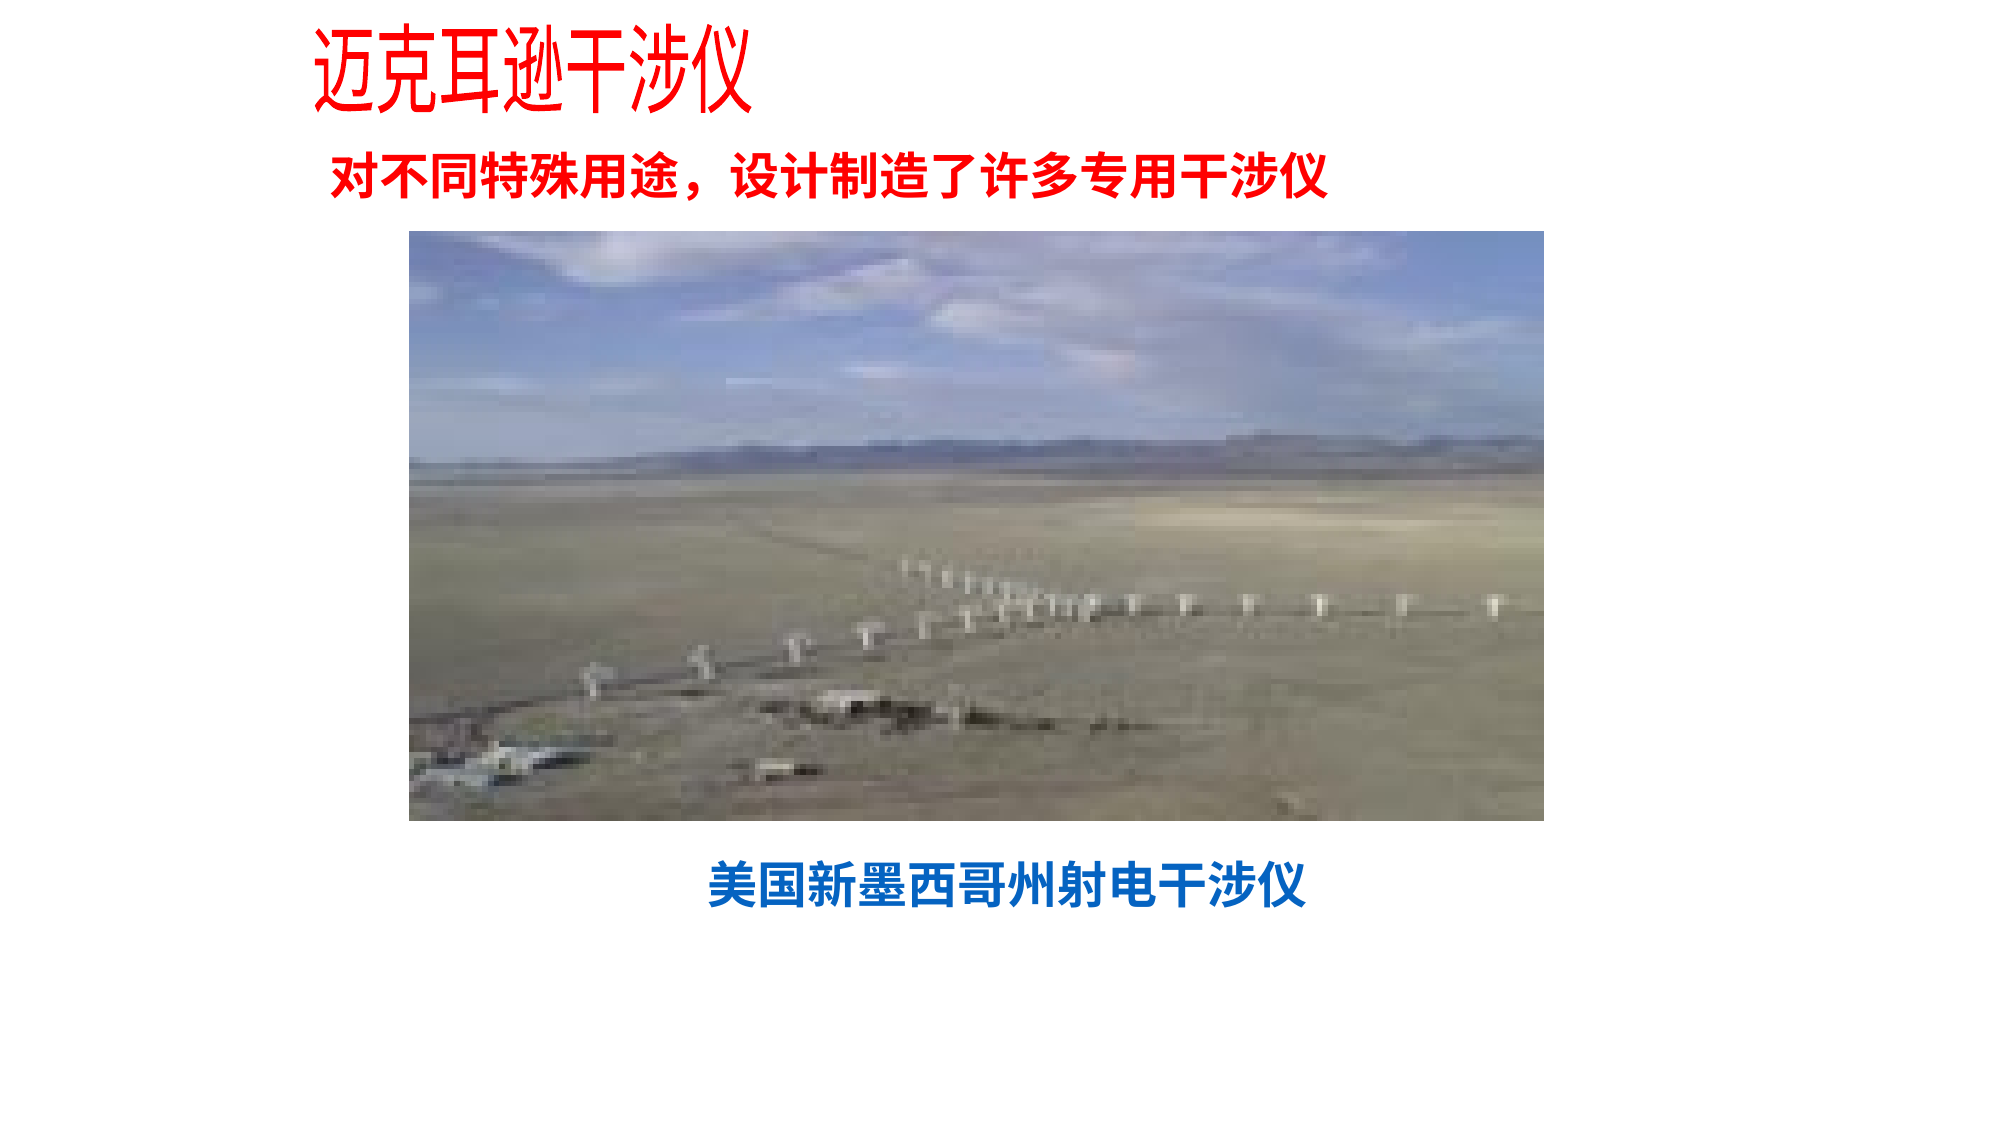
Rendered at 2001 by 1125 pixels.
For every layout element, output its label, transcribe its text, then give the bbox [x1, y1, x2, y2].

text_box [409, 231, 1544, 822]
text_box 美国新墨西哥州射电干涉仪 [692, 846, 1331, 921]
text_box 对不同特殊用途，设计制造了许多专用干涉仪 [314, 137, 1403, 212]
